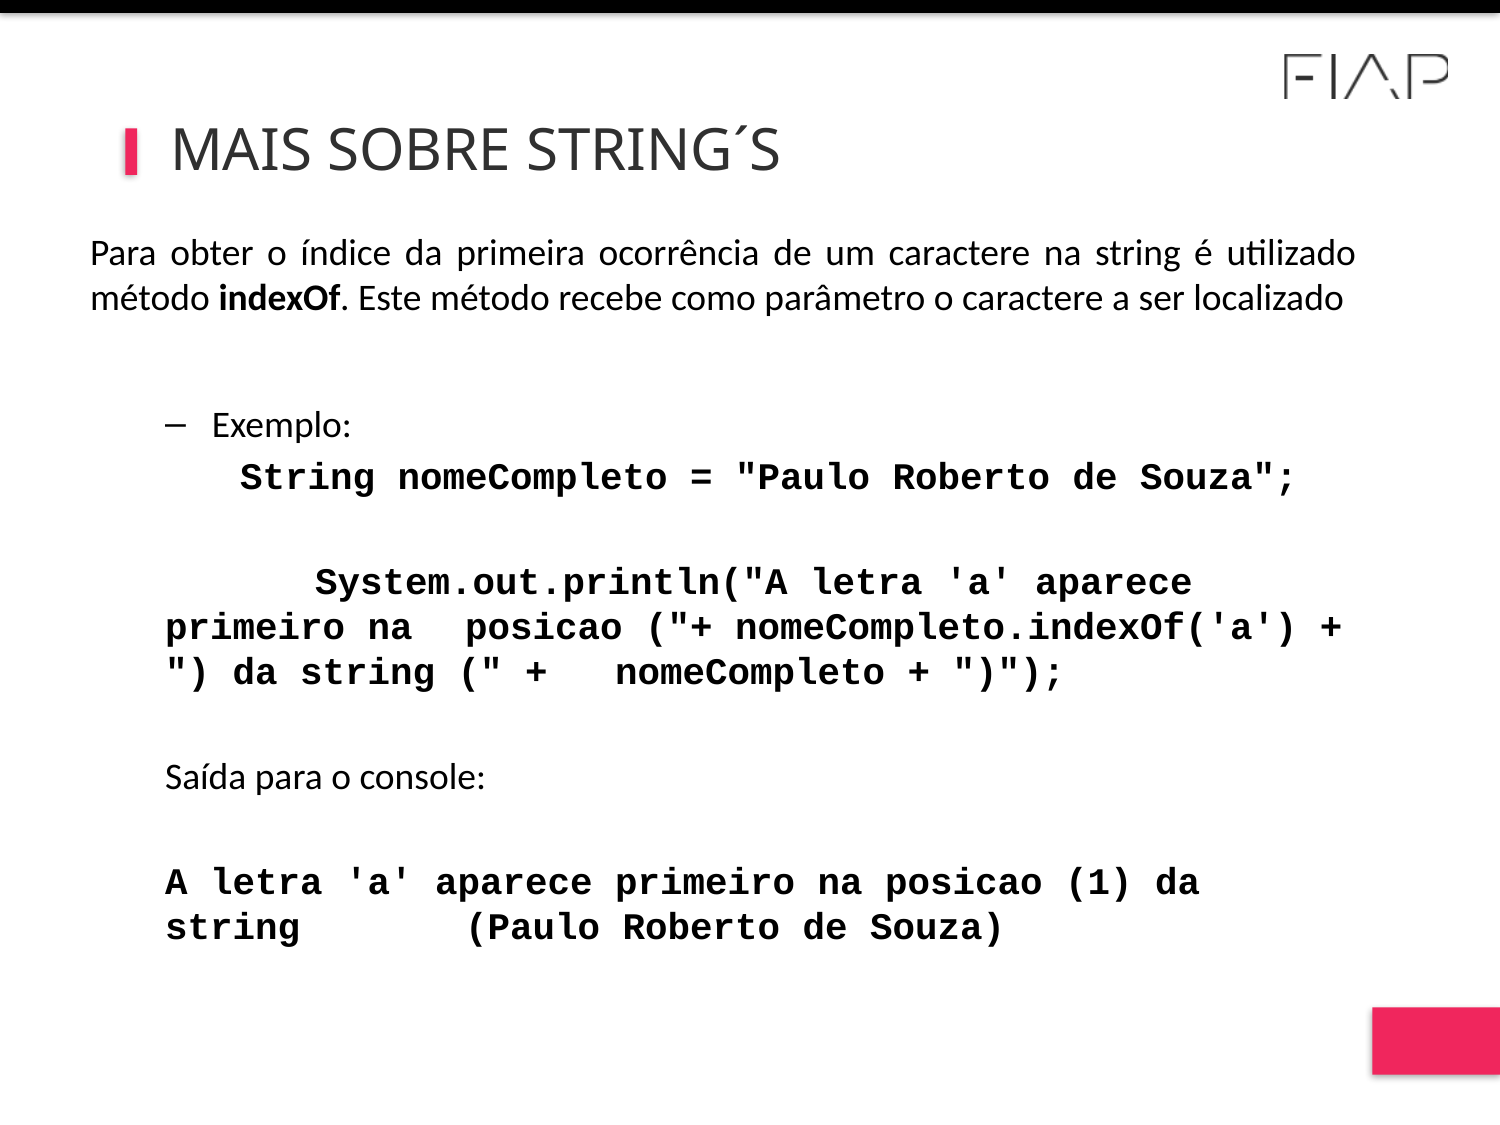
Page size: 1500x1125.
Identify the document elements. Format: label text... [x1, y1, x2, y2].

picture [1283, 53, 1449, 99]
text_box [0, 0, 1500, 14]
text_box [1372, 1007, 1500, 1075]
text_box MAIS SOBRE STRING´S [155, 112, 1364, 191]
text_box [125, 128, 138, 176]
list Para obter o índice da primeira ocorrência de um caractere na string é utilizado método indexOf. Este método recebe como parâmetro o caractere a ser localizado Exemplo: String nomeCompleto = "Paulo Roberto de Souza"; System.out.println("A letra 'a' aparece primeiro na posicao ("+ nomeCompleto.indexOf('a') + ") da string (" + nomeCompleto + ")"); Saída para o console: A letra 'a' aparece primeiro na posicao (1) da string (Paulo Roberto de Souza) [75, 220, 1373, 963]
